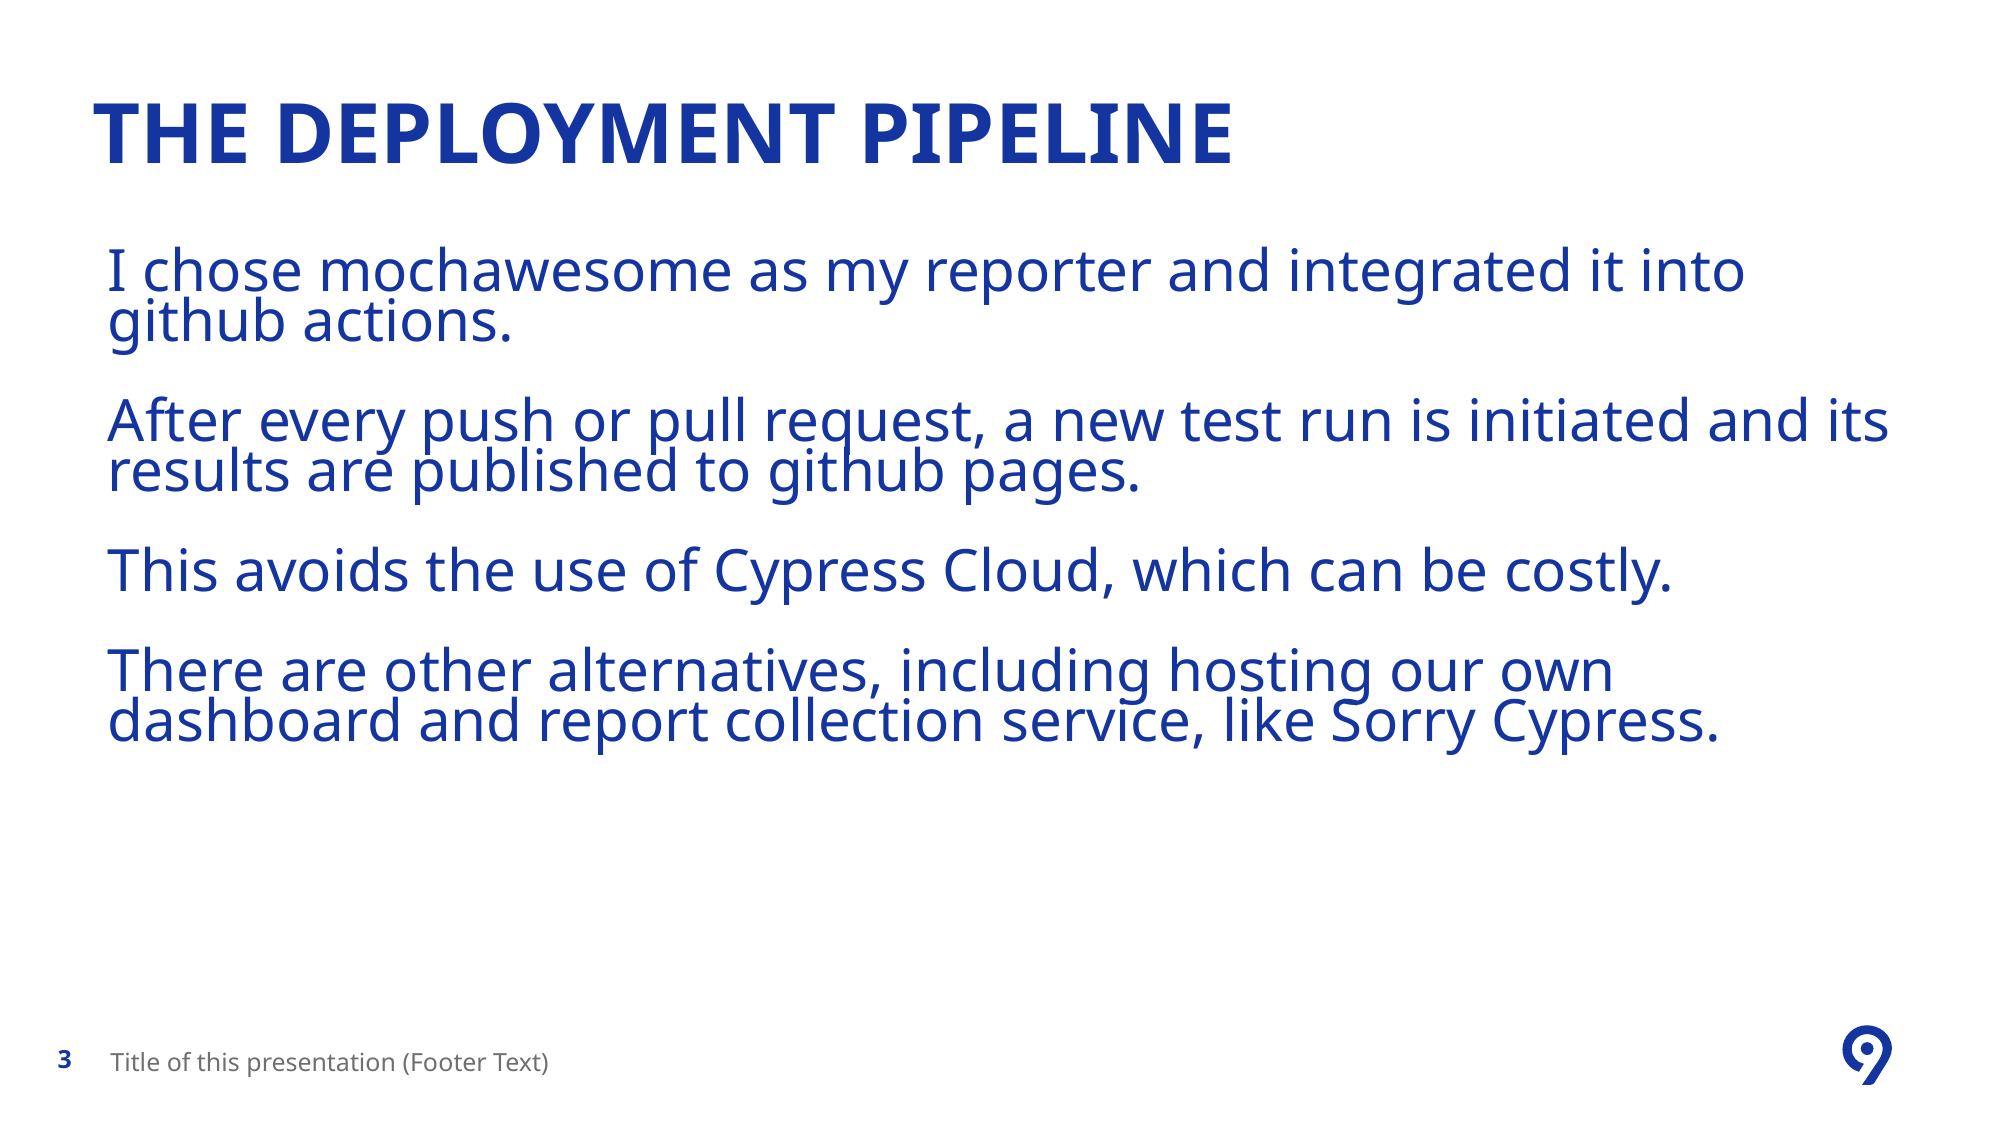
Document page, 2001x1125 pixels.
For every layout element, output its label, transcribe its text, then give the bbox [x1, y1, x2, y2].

slide_number 3 [57, 1045, 103, 1077]
list I chose mochawesome as my reporter and integrated it into github actions. After every push or pull request, a new test run is initiated and its results are published to github pages. This avoids the use of Cypress Cloud, which can be costly. There are other alternatives, including hosting our own dashboard and report collection service, like Sorry Cypress. [108, 253, 1892, 988]
text_box THE DEPLOYMENT PIPELINE [93, 84, 1875, 225]
footer Title of this presentation (Footer Text) [110, 1045, 1573, 1077]
